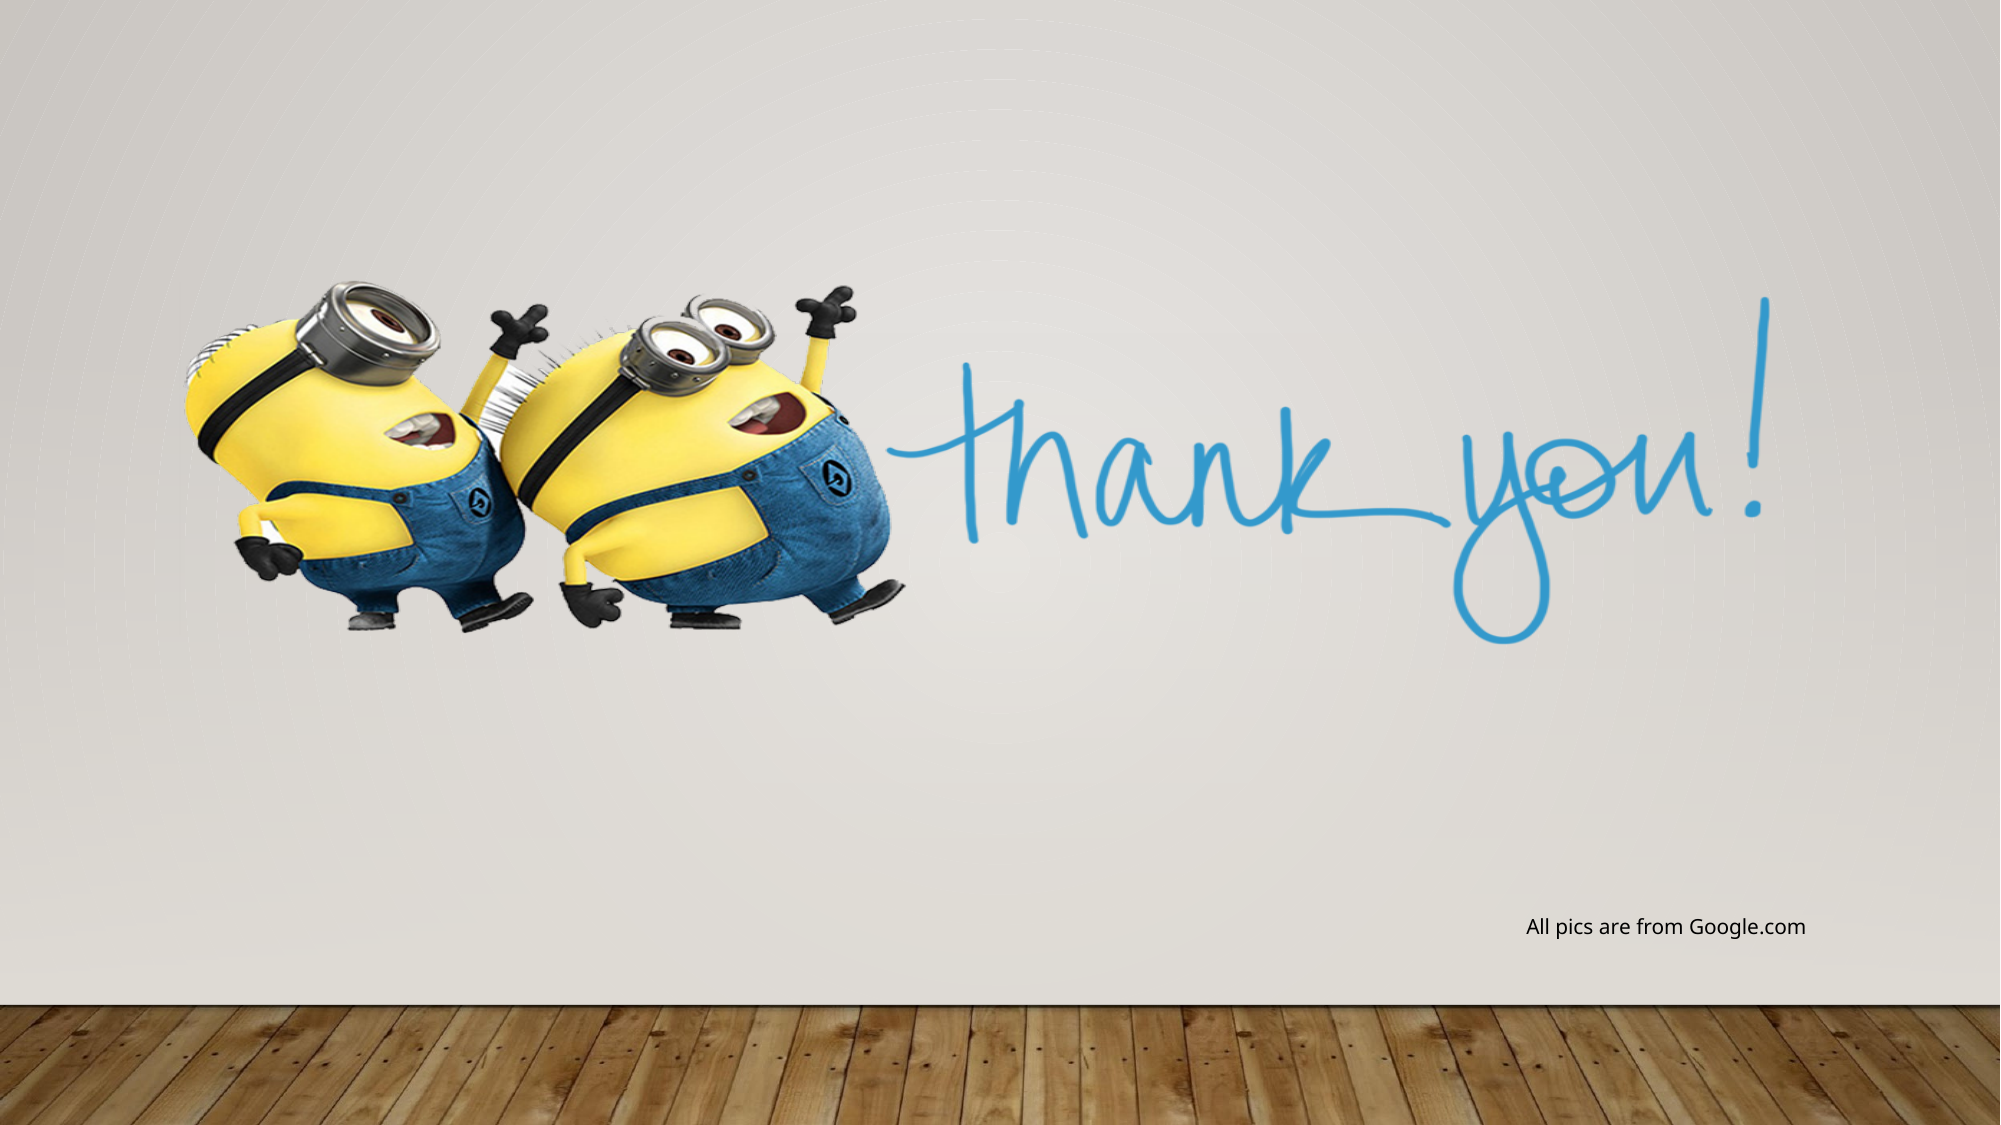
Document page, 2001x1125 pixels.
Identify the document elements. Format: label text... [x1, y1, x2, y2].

text_box All pics are from Google.com [1511, 905, 1899, 947]
picture [0, 1005, 2000, 1125]
picture [152, 122, 1848, 790]
